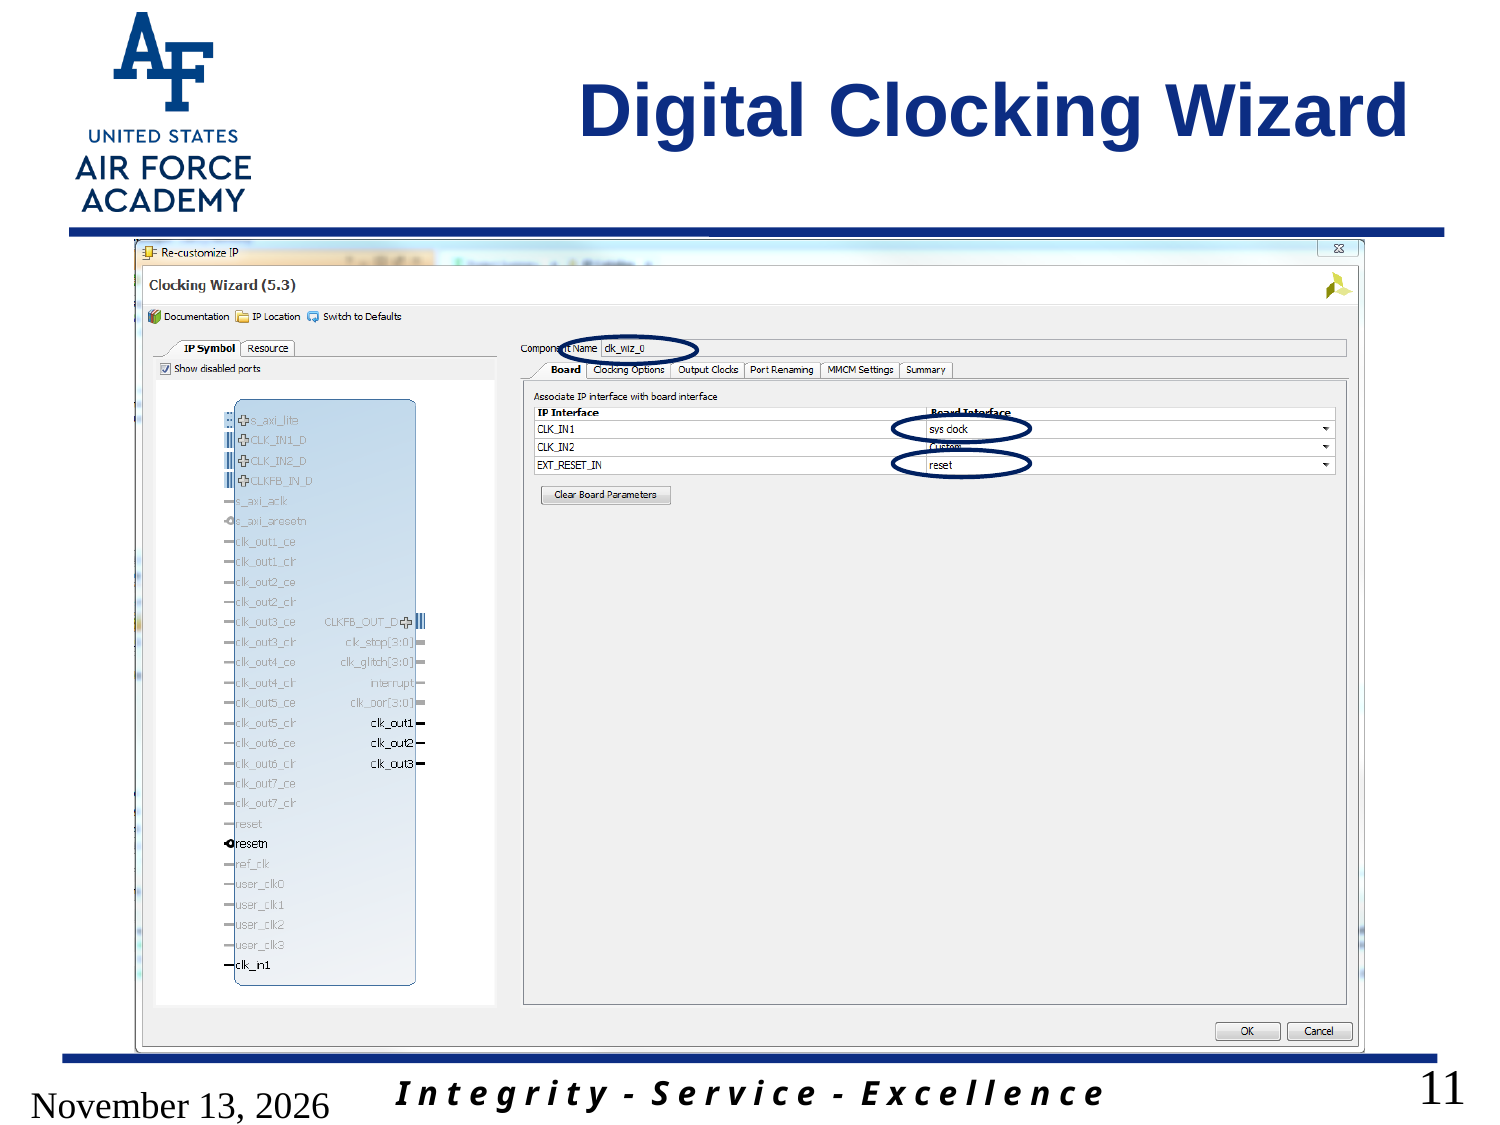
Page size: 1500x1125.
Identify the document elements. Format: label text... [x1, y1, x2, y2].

picture [133, 239, 1365, 1054]
slide_number 11 [1131, 1046, 1482, 1125]
title Digital Clocking Wizard [313, 12, 1427, 201]
picture [75, 12, 251, 212]
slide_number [15, 1028, 366, 1107]
